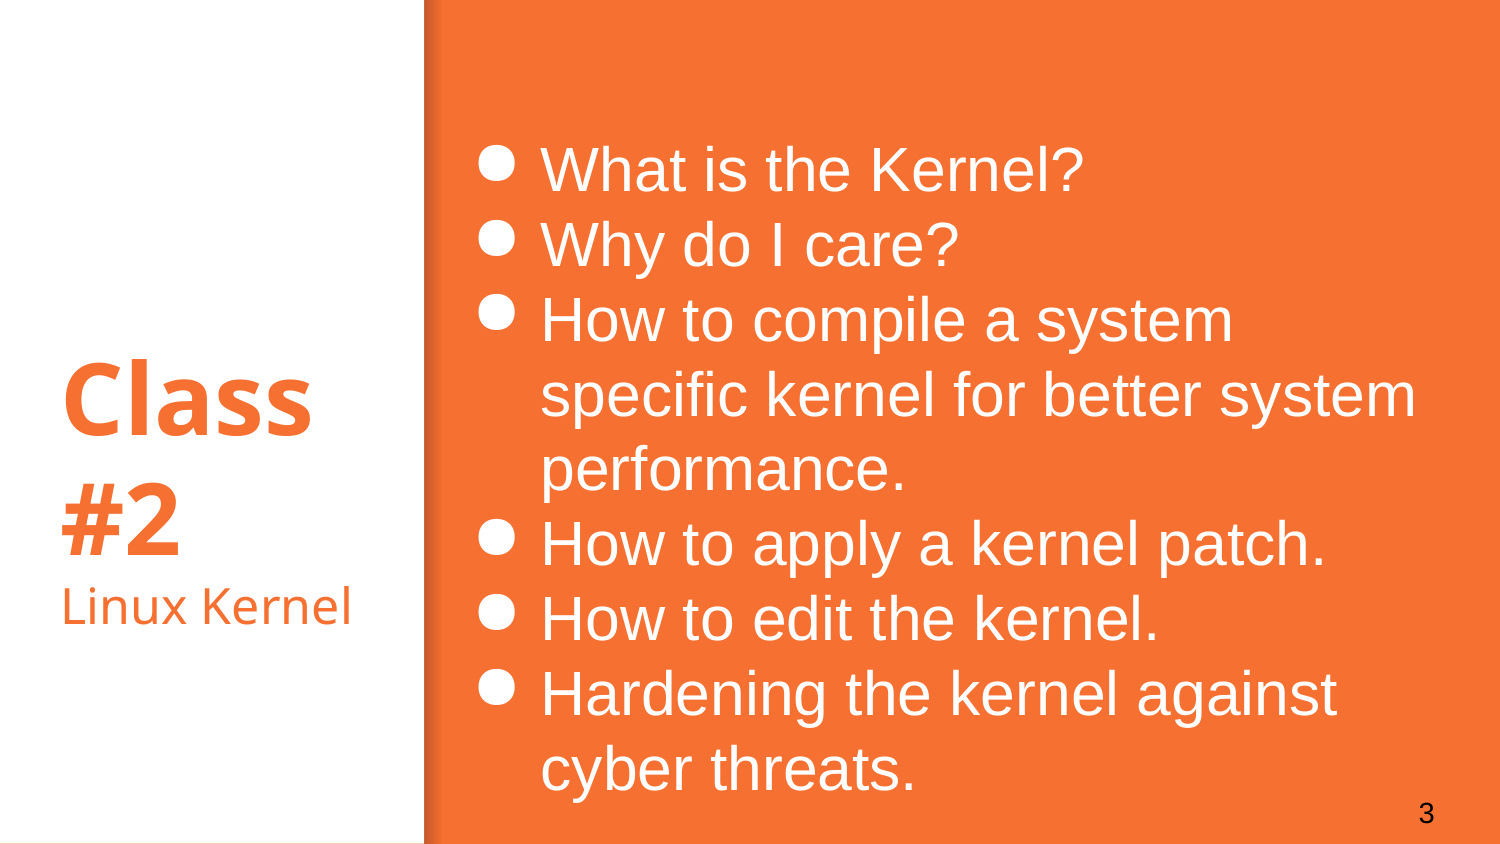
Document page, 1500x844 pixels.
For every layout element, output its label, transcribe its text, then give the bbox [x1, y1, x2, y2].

slide_number ‹#› [1403, 779, 1494, 844]
text_box What is the Kernel? Why do I care? How to compile a system specific kernel for better system performance. How to apply a kernel patch. How to edit the kernel. Hardening the kernel against cyber threats. [450, 113, 1465, 717]
title Class#2 Linux Kernel [45, 46, 378, 650]
